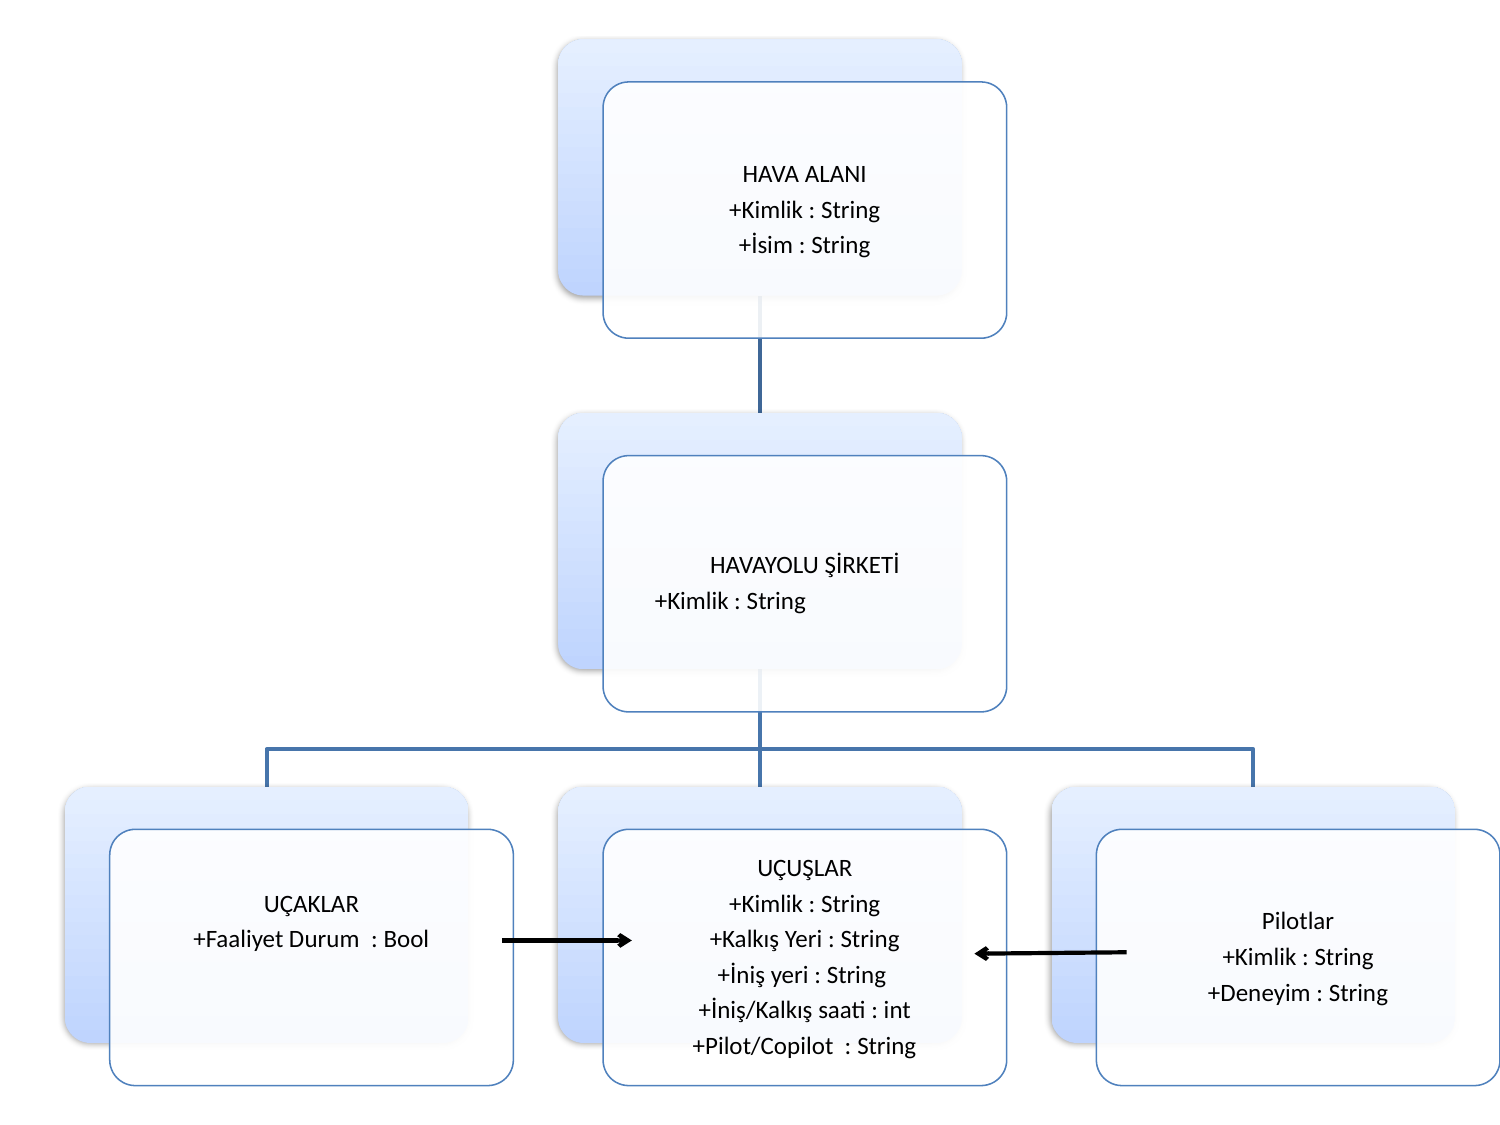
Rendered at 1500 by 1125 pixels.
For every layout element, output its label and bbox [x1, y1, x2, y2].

text_box [64, 0, 1500, 1125]
